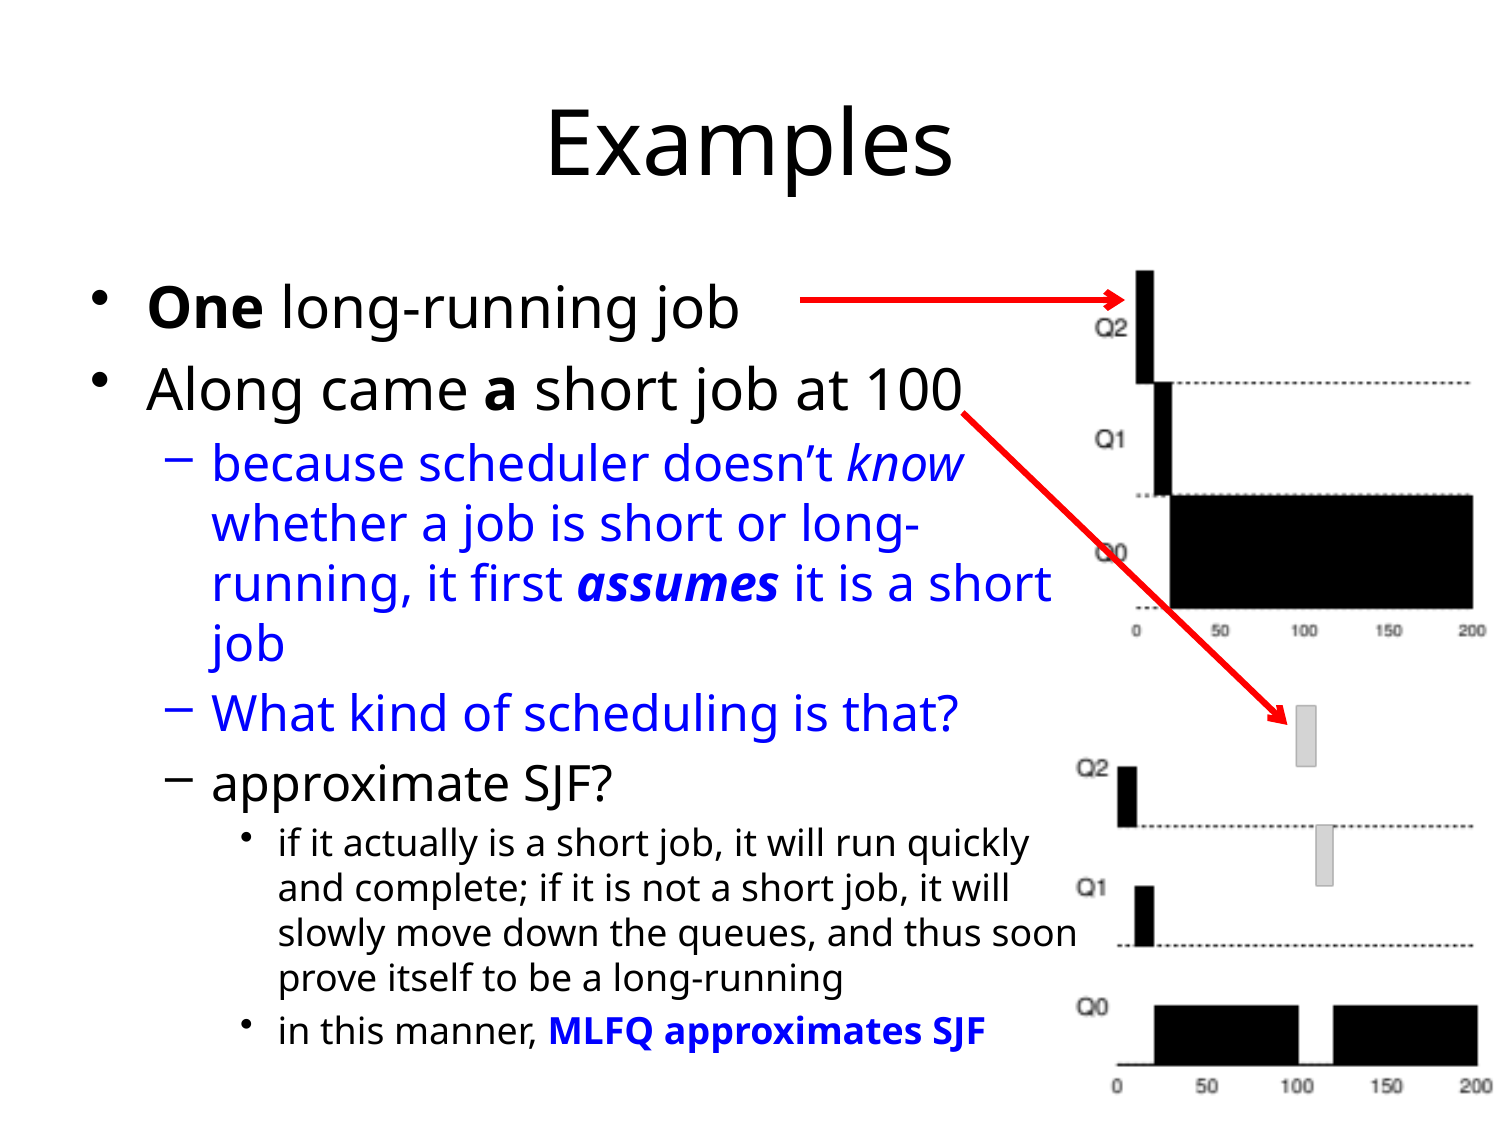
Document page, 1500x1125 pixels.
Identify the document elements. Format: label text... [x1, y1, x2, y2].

title Examples [75, 45, 1425, 233]
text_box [962, 412, 1288, 726]
picture [1064, 262, 1500, 651]
list One long-running job Along came a short job at 100 because scheduler doesn’t know whether a job is short or long-running, it first assumes it is a short job What kind of scheduling is that? approximate SJF? if it actually is a short job, it will run quickly and complete; if it is not a short job, it will slowly move down the queues, and thus soon prove itself to be a long-running in this manner, MLFQ approximates SJF [75, 262, 1069, 1005]
picture [1074, 698, 1498, 1097]
